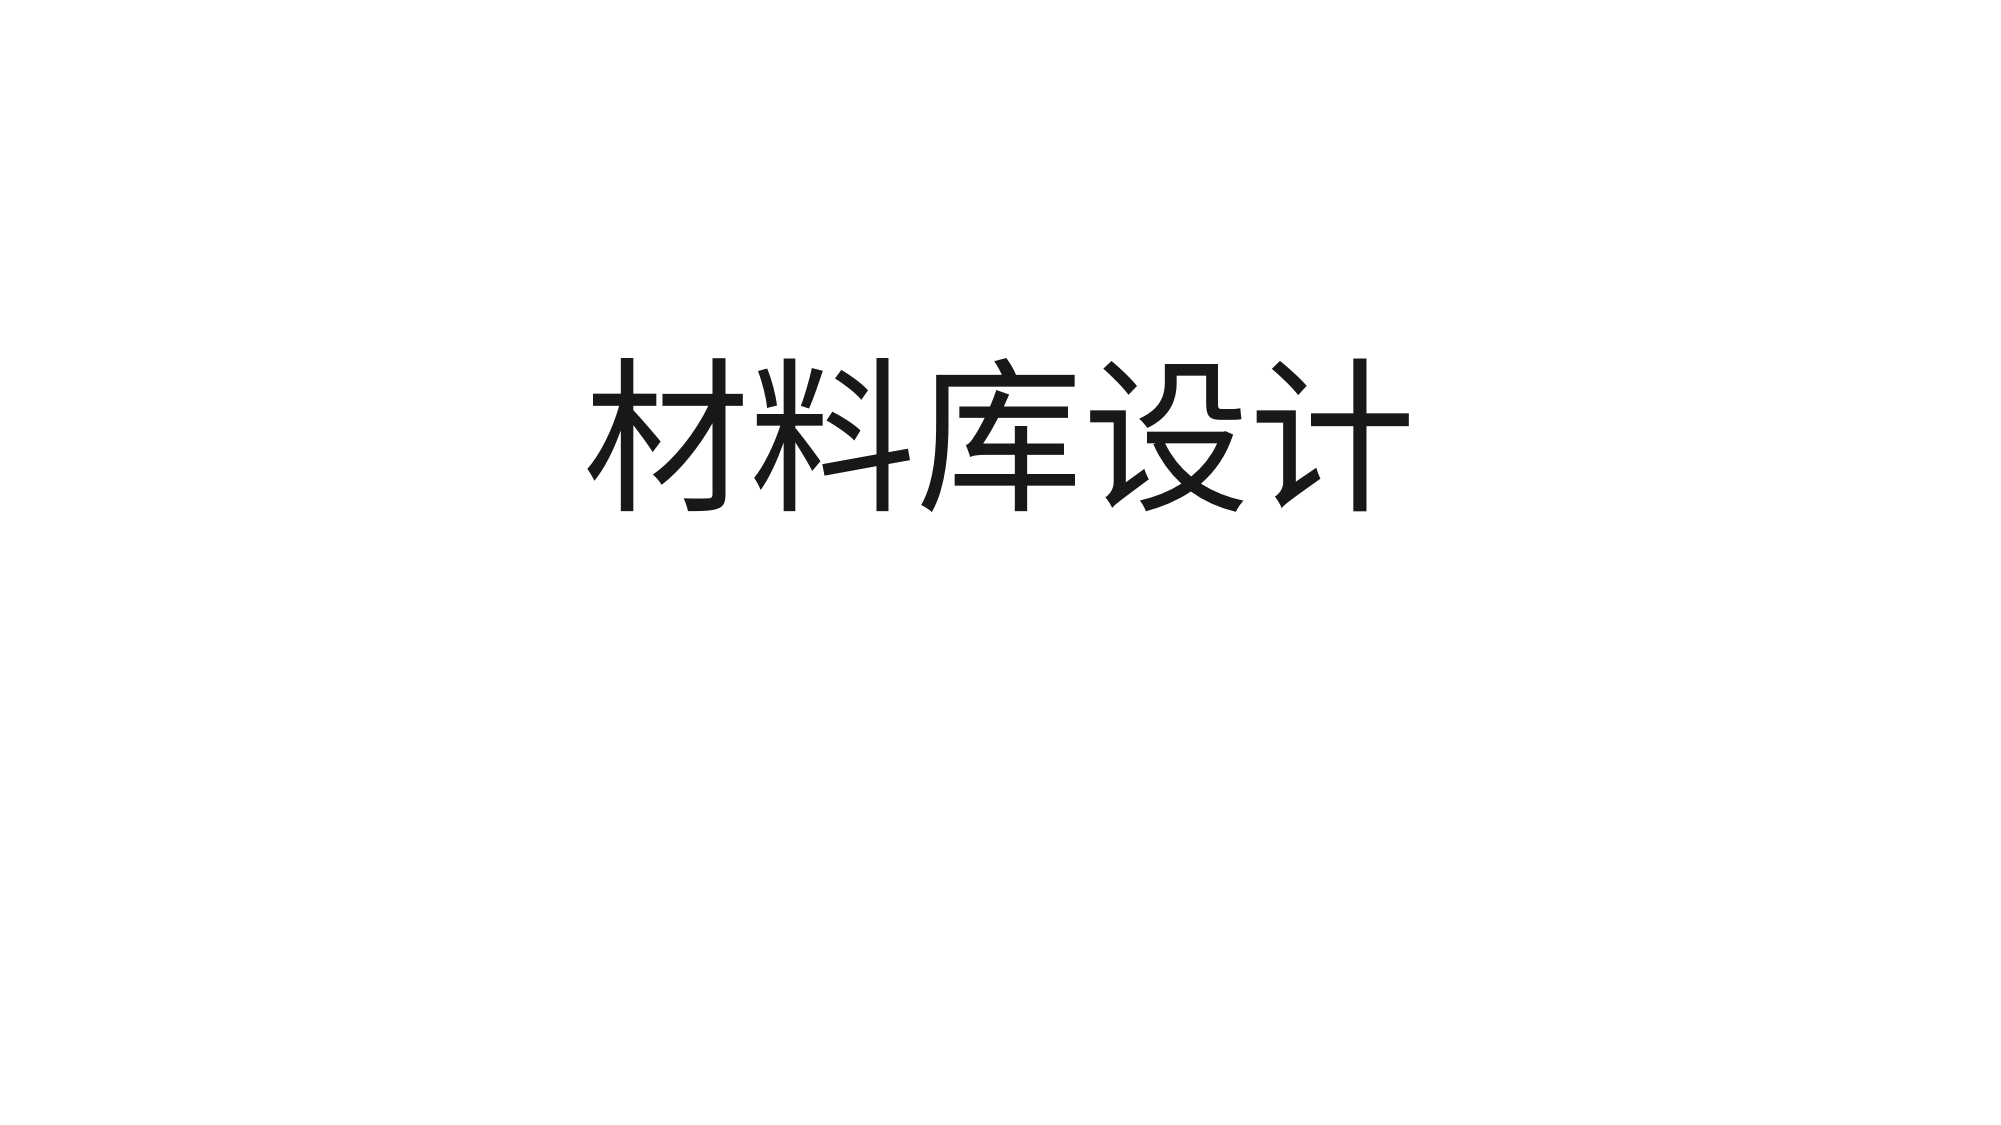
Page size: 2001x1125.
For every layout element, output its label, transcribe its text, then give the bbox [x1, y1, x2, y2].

text_box 材料库设计 [563, 324, 1437, 539]
